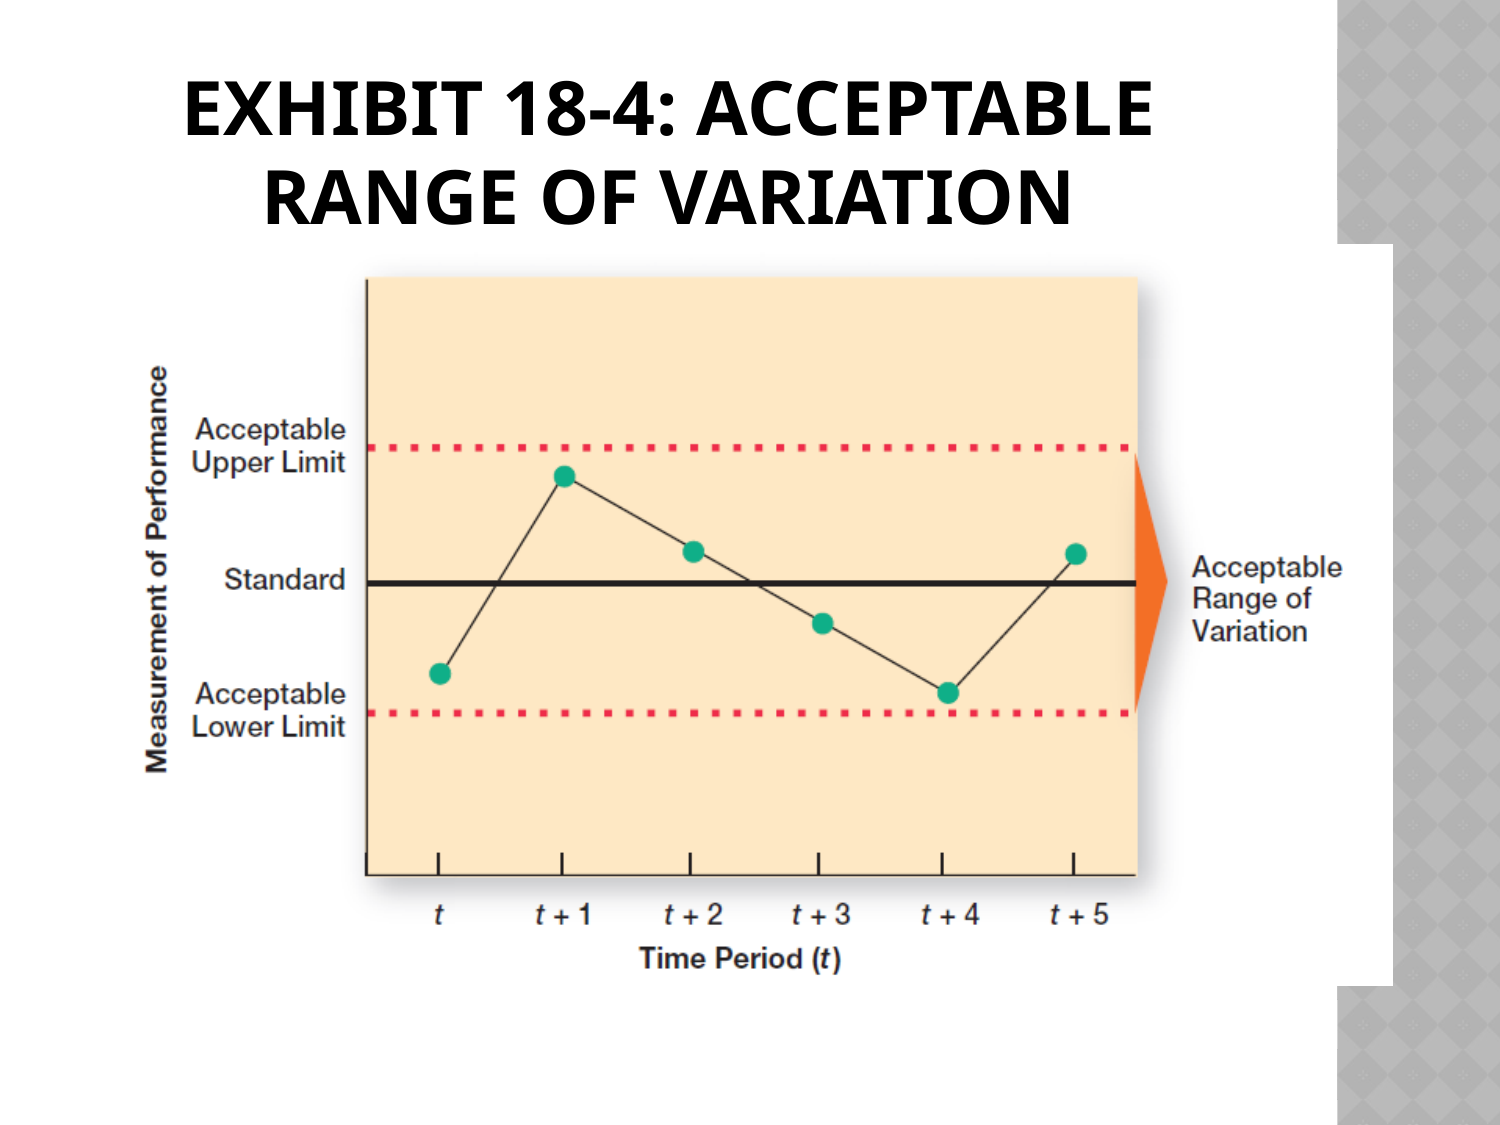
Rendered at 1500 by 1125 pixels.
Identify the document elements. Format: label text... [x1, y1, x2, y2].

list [107, 244, 1393, 986]
title Exhibit 18-4: Acceptable Range of Variation [75, 52, 1263, 240]
